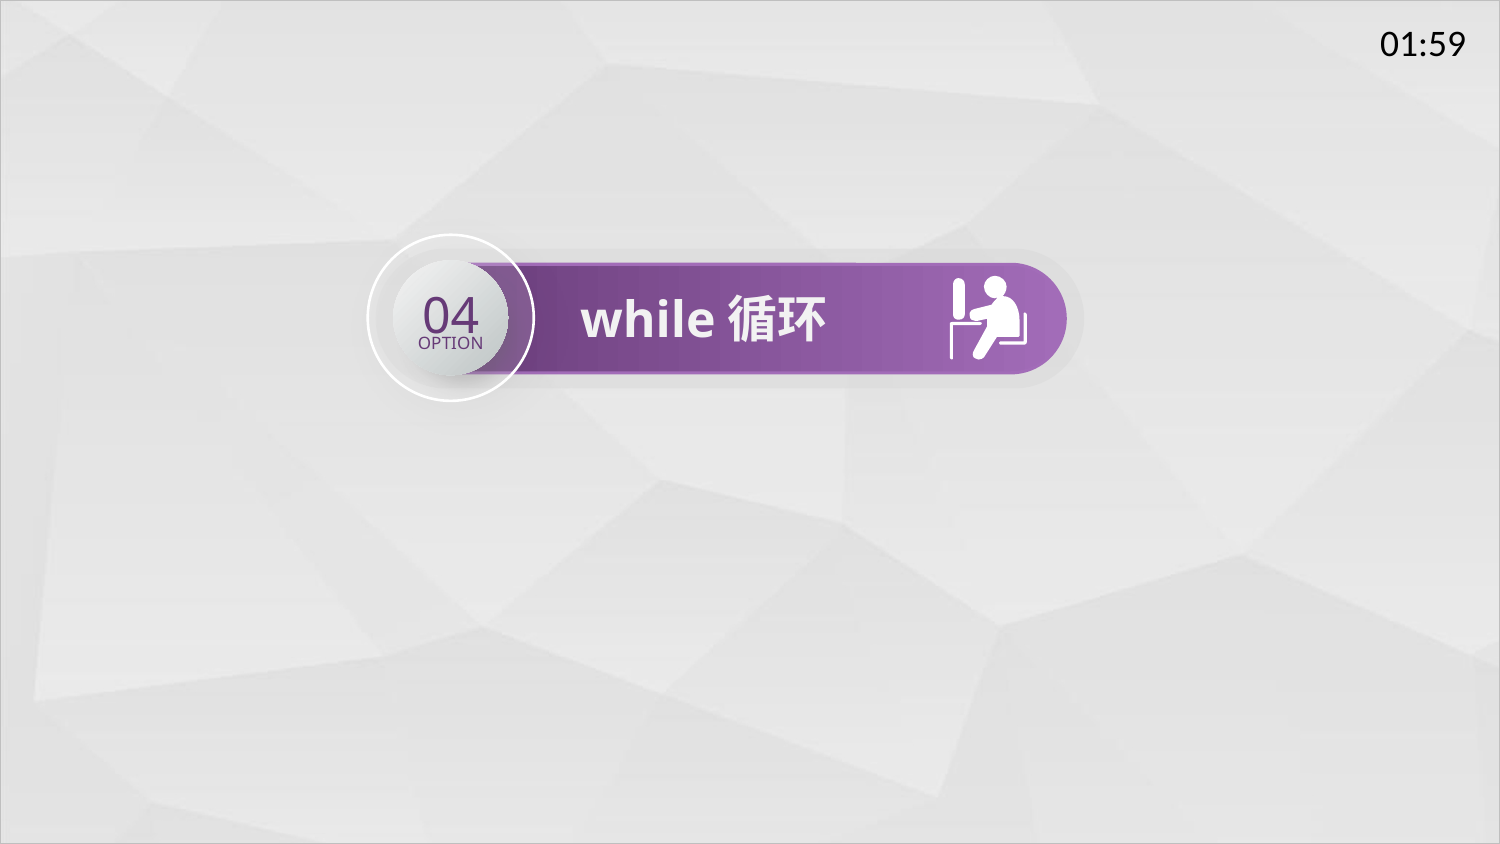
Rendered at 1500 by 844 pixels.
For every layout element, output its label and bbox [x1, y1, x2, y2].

text_box [565, 275, 1027, 360]
text_box [560, 248, 1085, 389]
text_box [367, 234, 560, 461]
